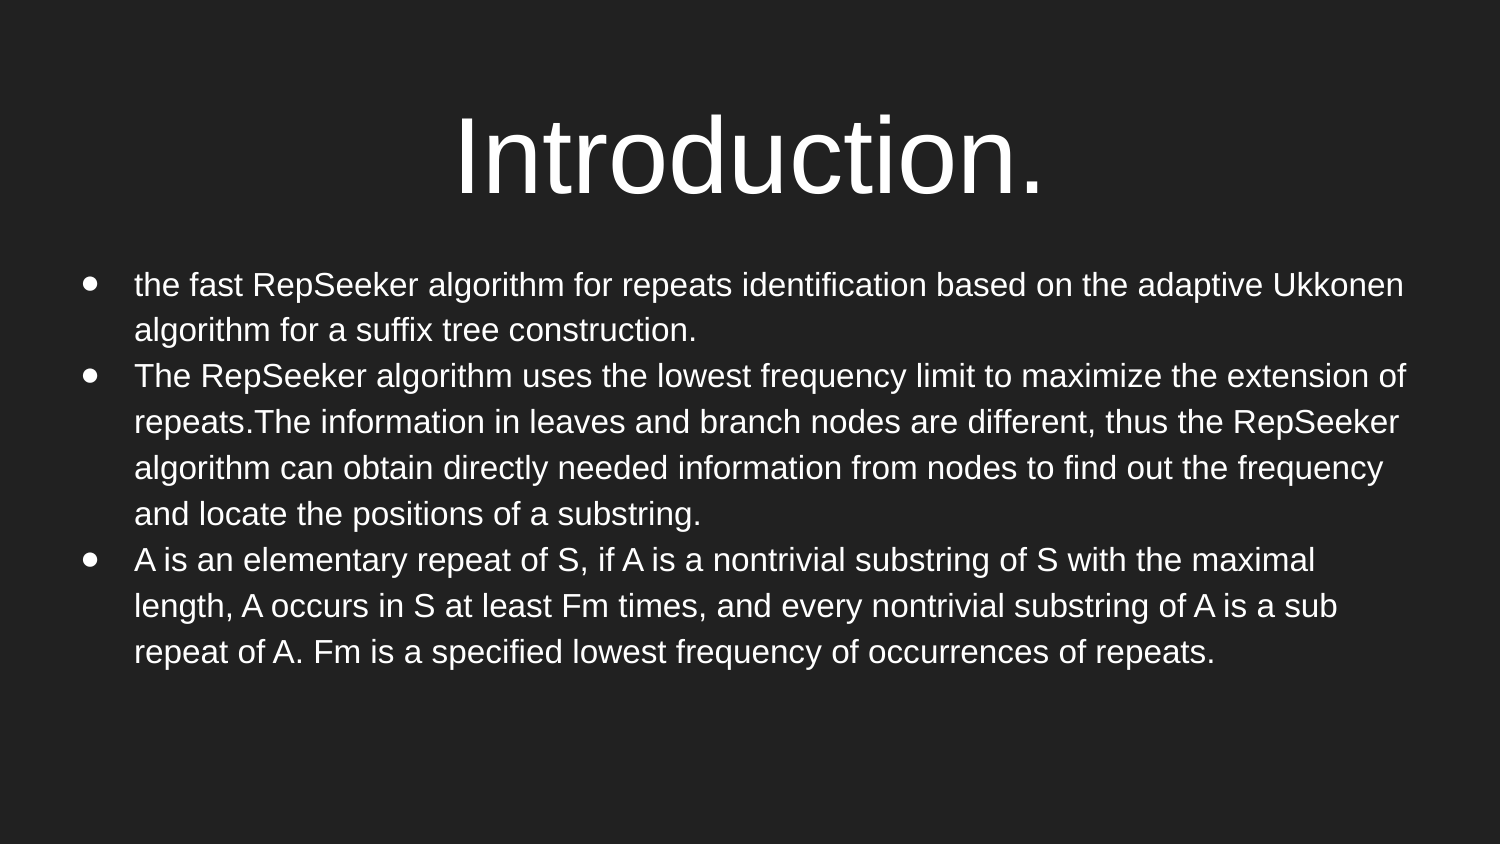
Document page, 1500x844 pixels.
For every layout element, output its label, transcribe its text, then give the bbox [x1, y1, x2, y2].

subtitle the fast RepSeeker algorithm for repeats identification based on the adaptive Ukkonen algorithm for a suffix tree construction. The RepSeeker algorithm uses the lowest frequency limit to maximize the extension of repeats.The information in leaves and branch nodes are different, thus the RepSeeker algorithm can obtain directly needed information from nodes to find out the frequency and locate the positions of a substring. A is an elementary repeat of S, if A is a nontrivial substring of S with the maximal length, A occurs in S at least Fm times, and every nontrivial substring of A is a sub repeat of A. Fm is a specified lowest frequency of occurrences of repeats. [44, 241, 1442, 825]
title Introduction. [51, 122, 1449, 231]
